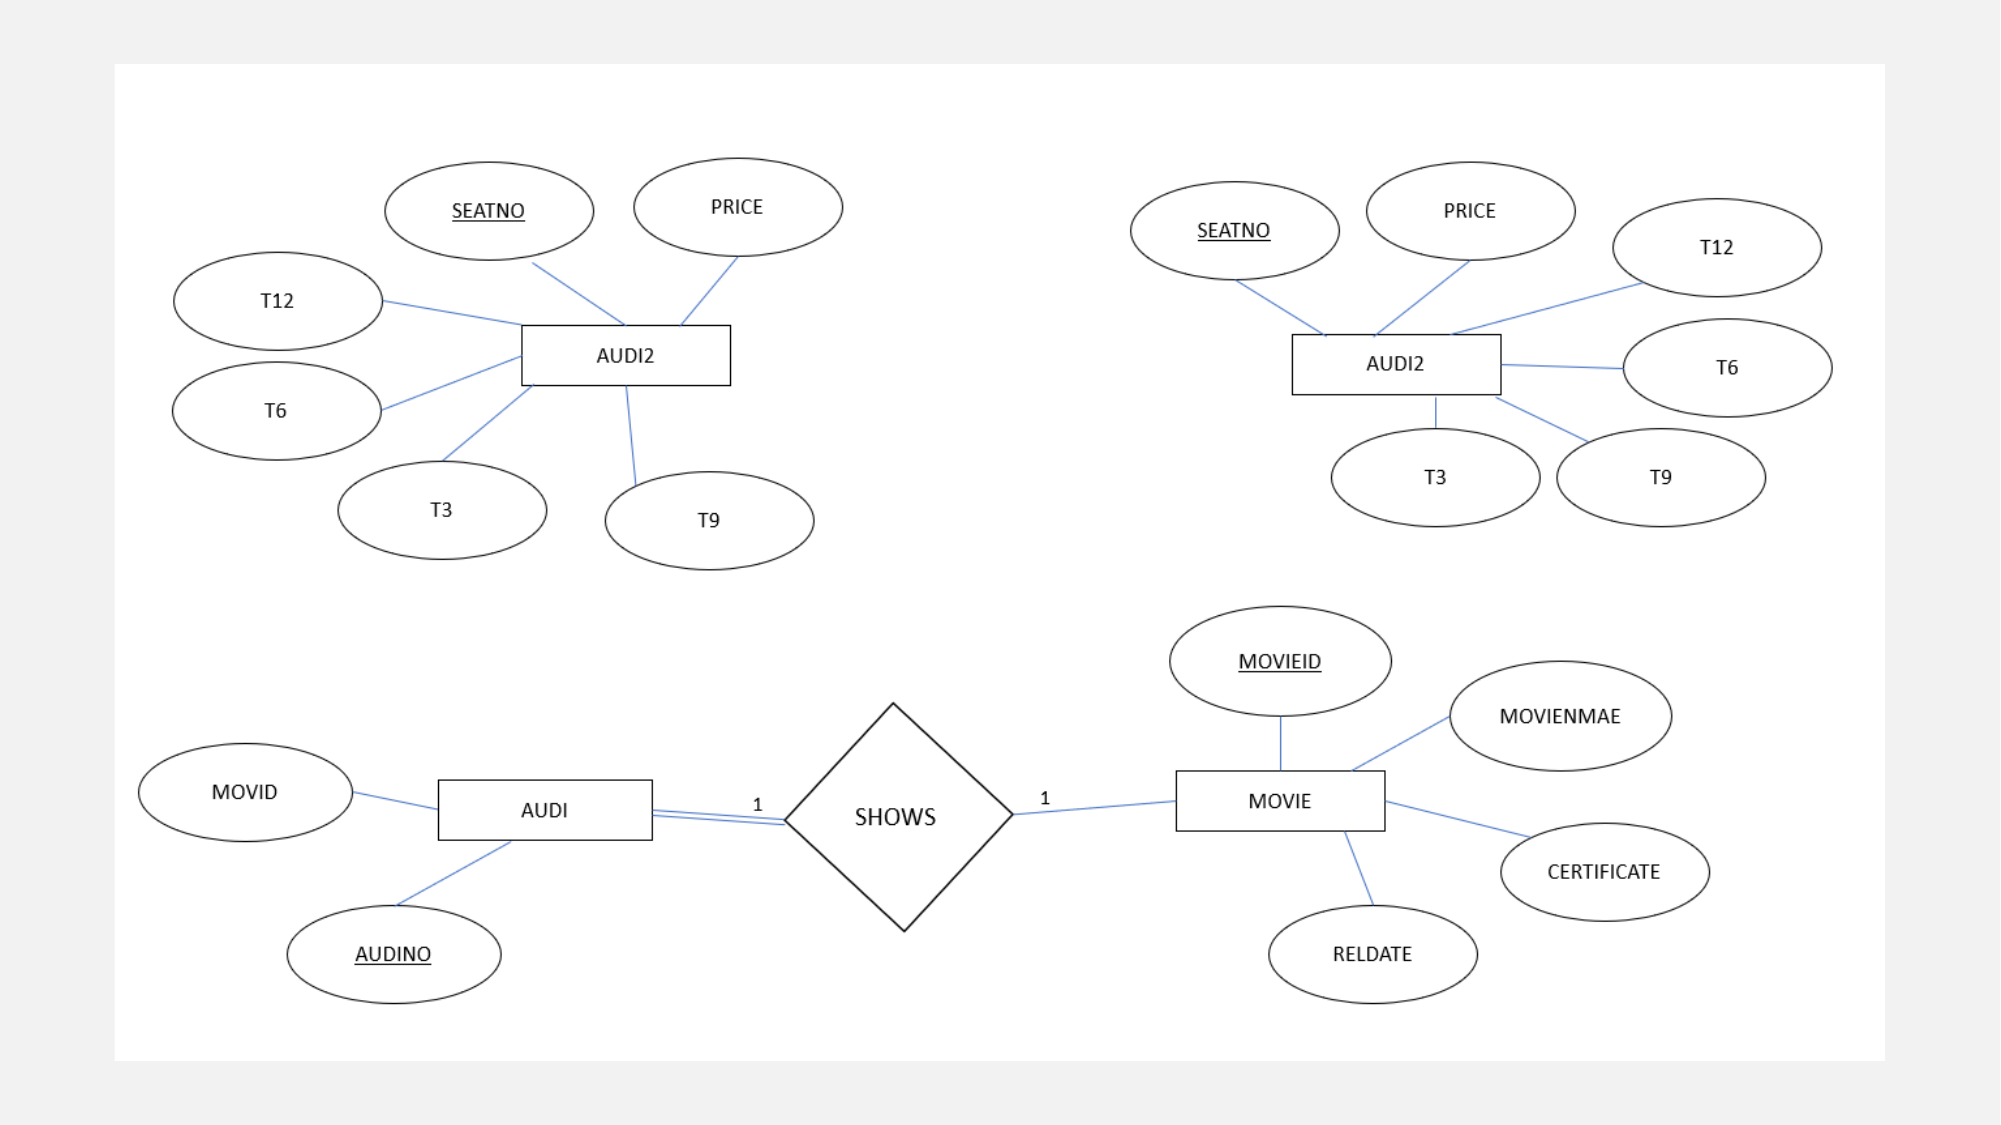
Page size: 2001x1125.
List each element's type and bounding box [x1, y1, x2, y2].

picture [114, 64, 1886, 1061]
